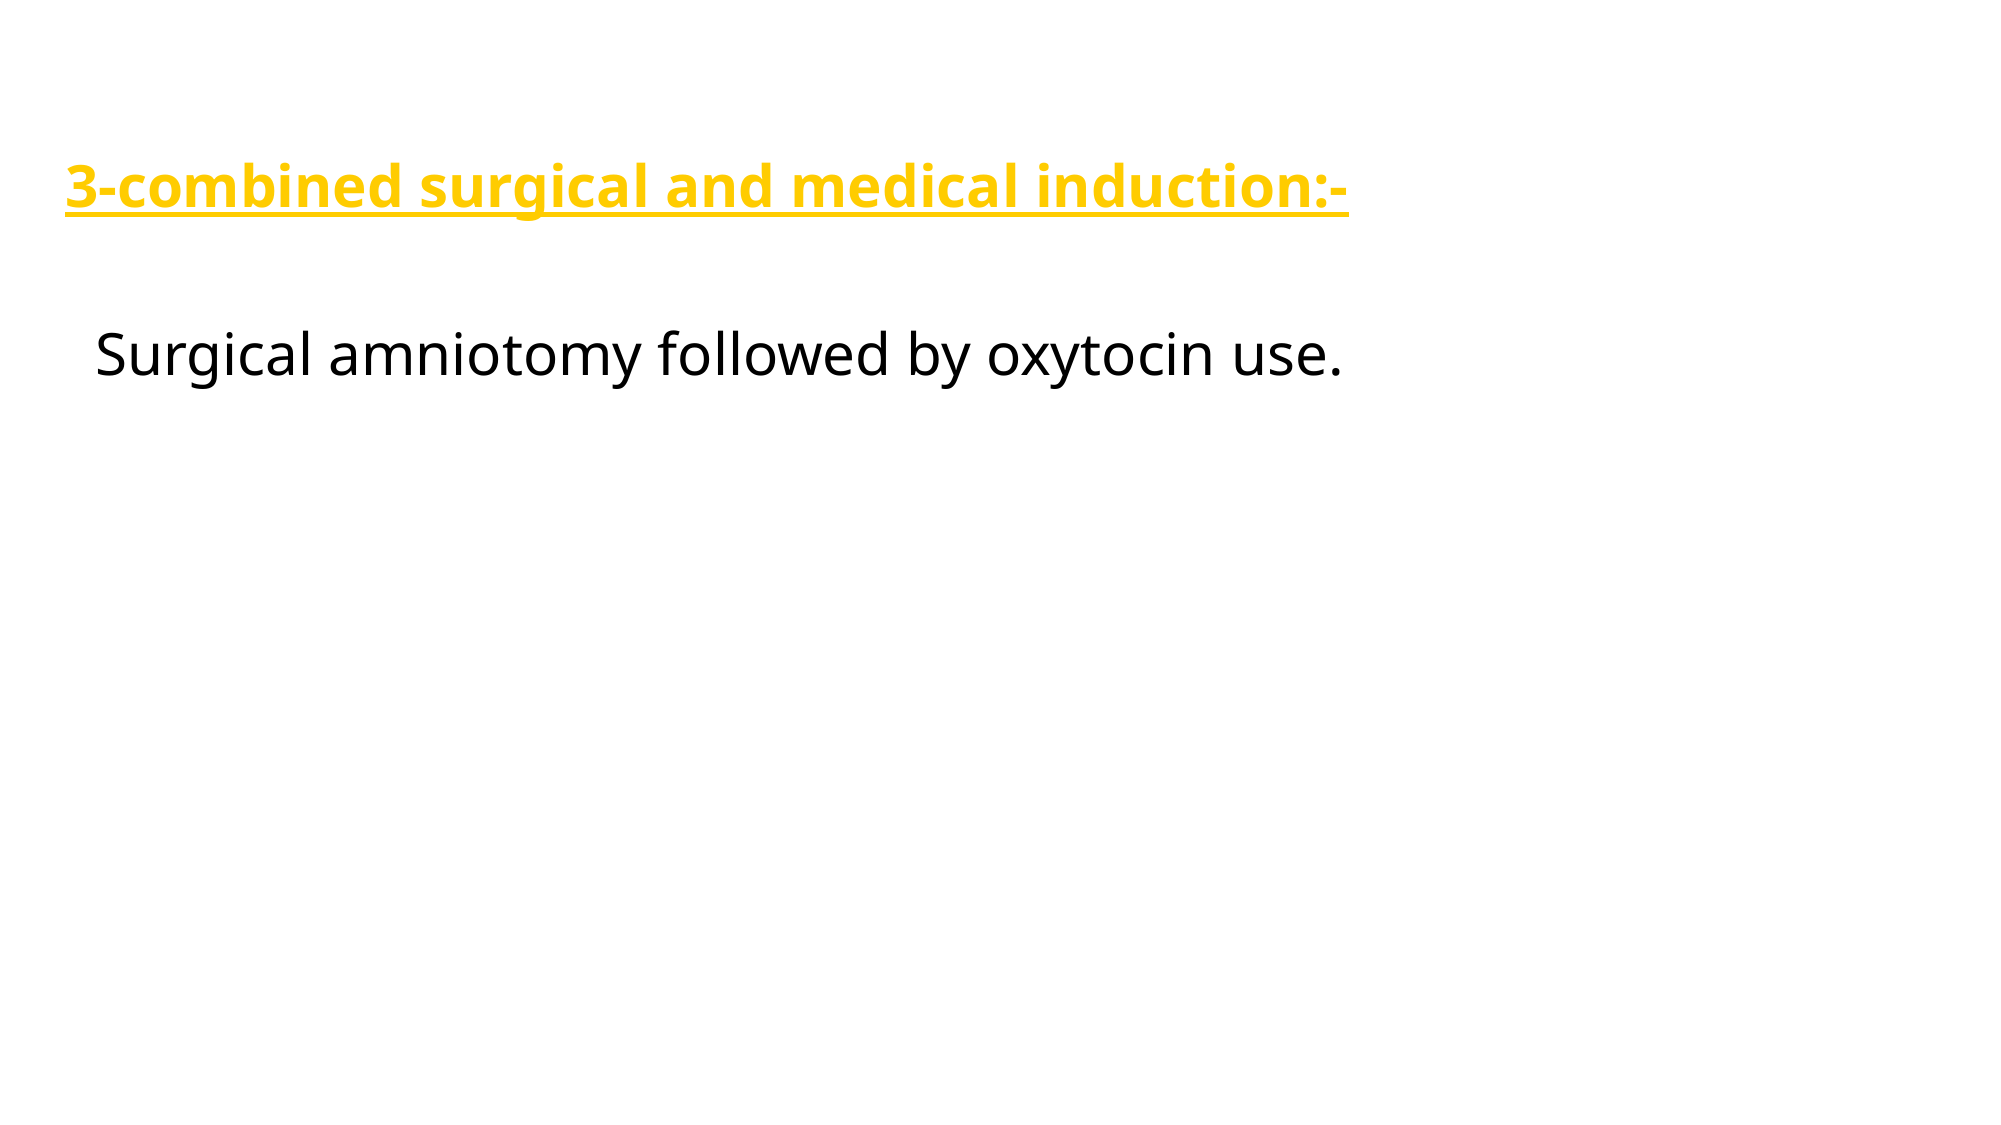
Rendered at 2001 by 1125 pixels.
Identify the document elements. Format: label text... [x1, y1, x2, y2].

list 3-combined surgical and medical induction:- Surgical amniotomy followed by oxytocin use. [50, 149, 2000, 1000]
